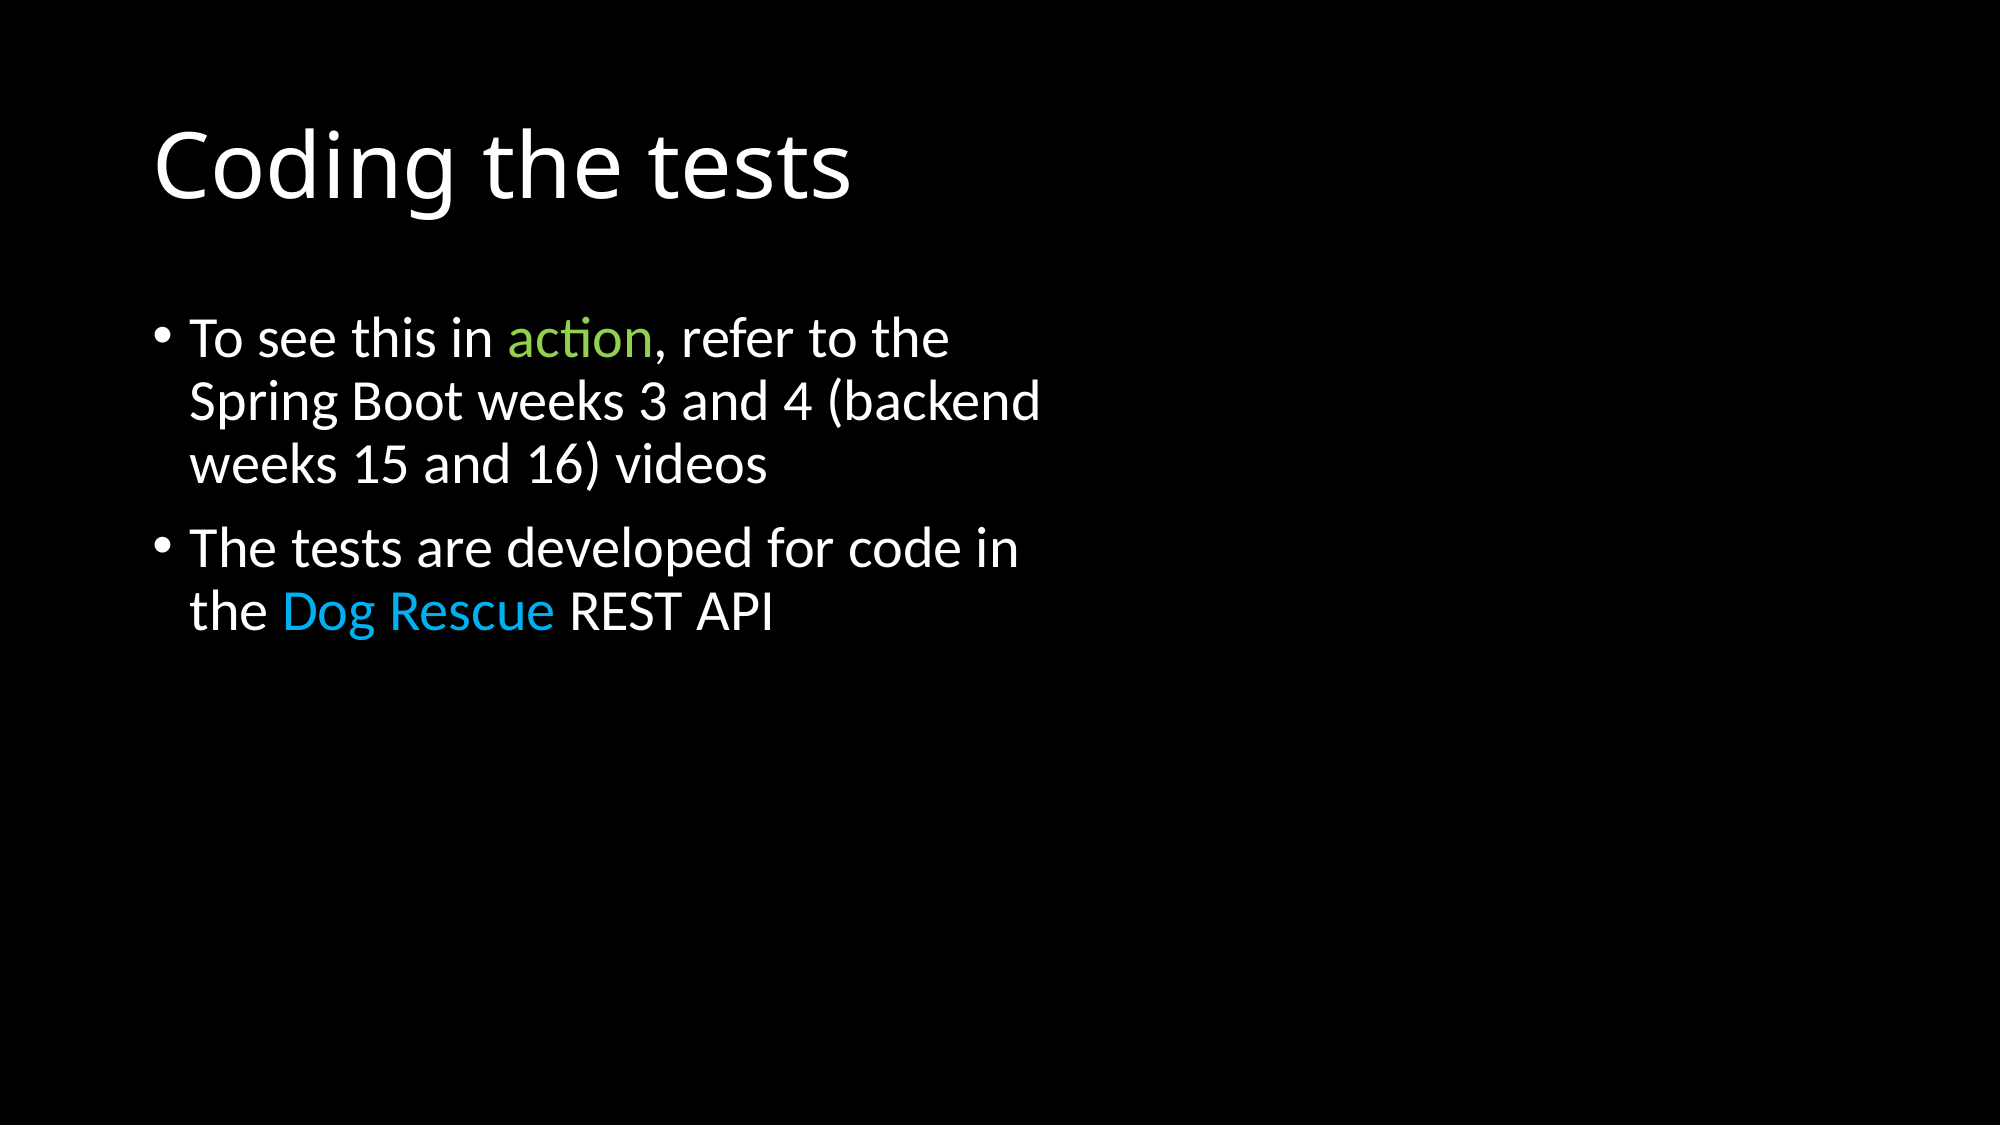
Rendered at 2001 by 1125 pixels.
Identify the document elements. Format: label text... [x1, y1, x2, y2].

list To see this in action, refer to the Spring Boot weeks 3 and 4 (backend weeks 15 and 16) videos The tests are developed for code in the Dog Rescue REST API [137, 299, 1102, 1014]
title Coding the tests [137, 59, 1863, 278]
